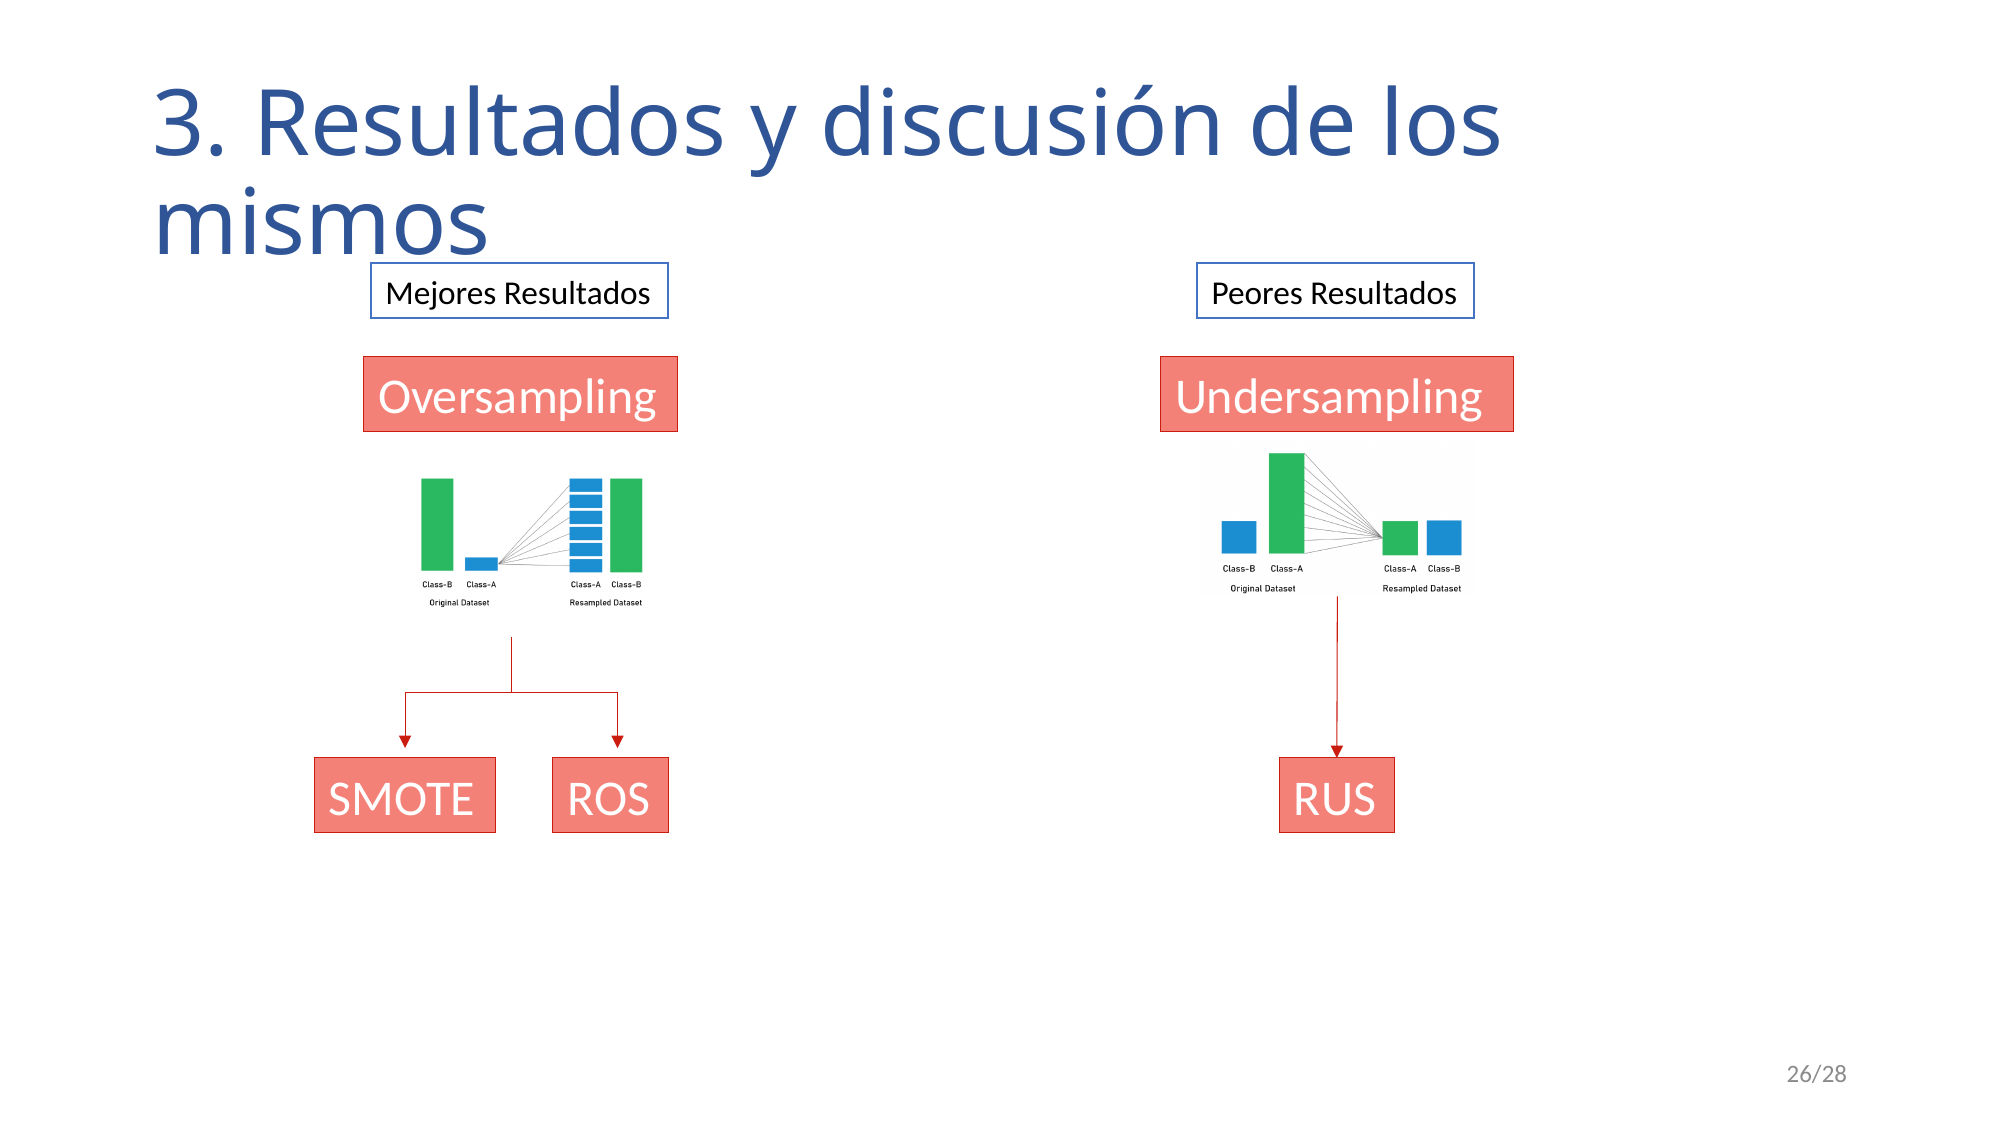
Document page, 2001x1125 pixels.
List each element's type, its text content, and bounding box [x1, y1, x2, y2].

text_box Peores Resultados [1196, 262, 1475, 319]
text_box Oversampling [363, 356, 678, 432]
text_box Mejores Resultados [370, 262, 669, 319]
text_box Undersampling [1160, 356, 1514, 432]
text_box SMOTE [314, 757, 496, 833]
text_box ROS [552, 757, 669, 833]
slide_number 26/28 [1412, 1042, 1863, 1103]
text_box 3. Resultados y discusión de los mismos [137, 59, 1623, 292]
picture [1199, 441, 1475, 597]
picture [387, 469, 655, 618]
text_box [514, 639, 620, 746]
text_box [402, 639, 514, 746]
text_box RUS [1279, 757, 1395, 833]
